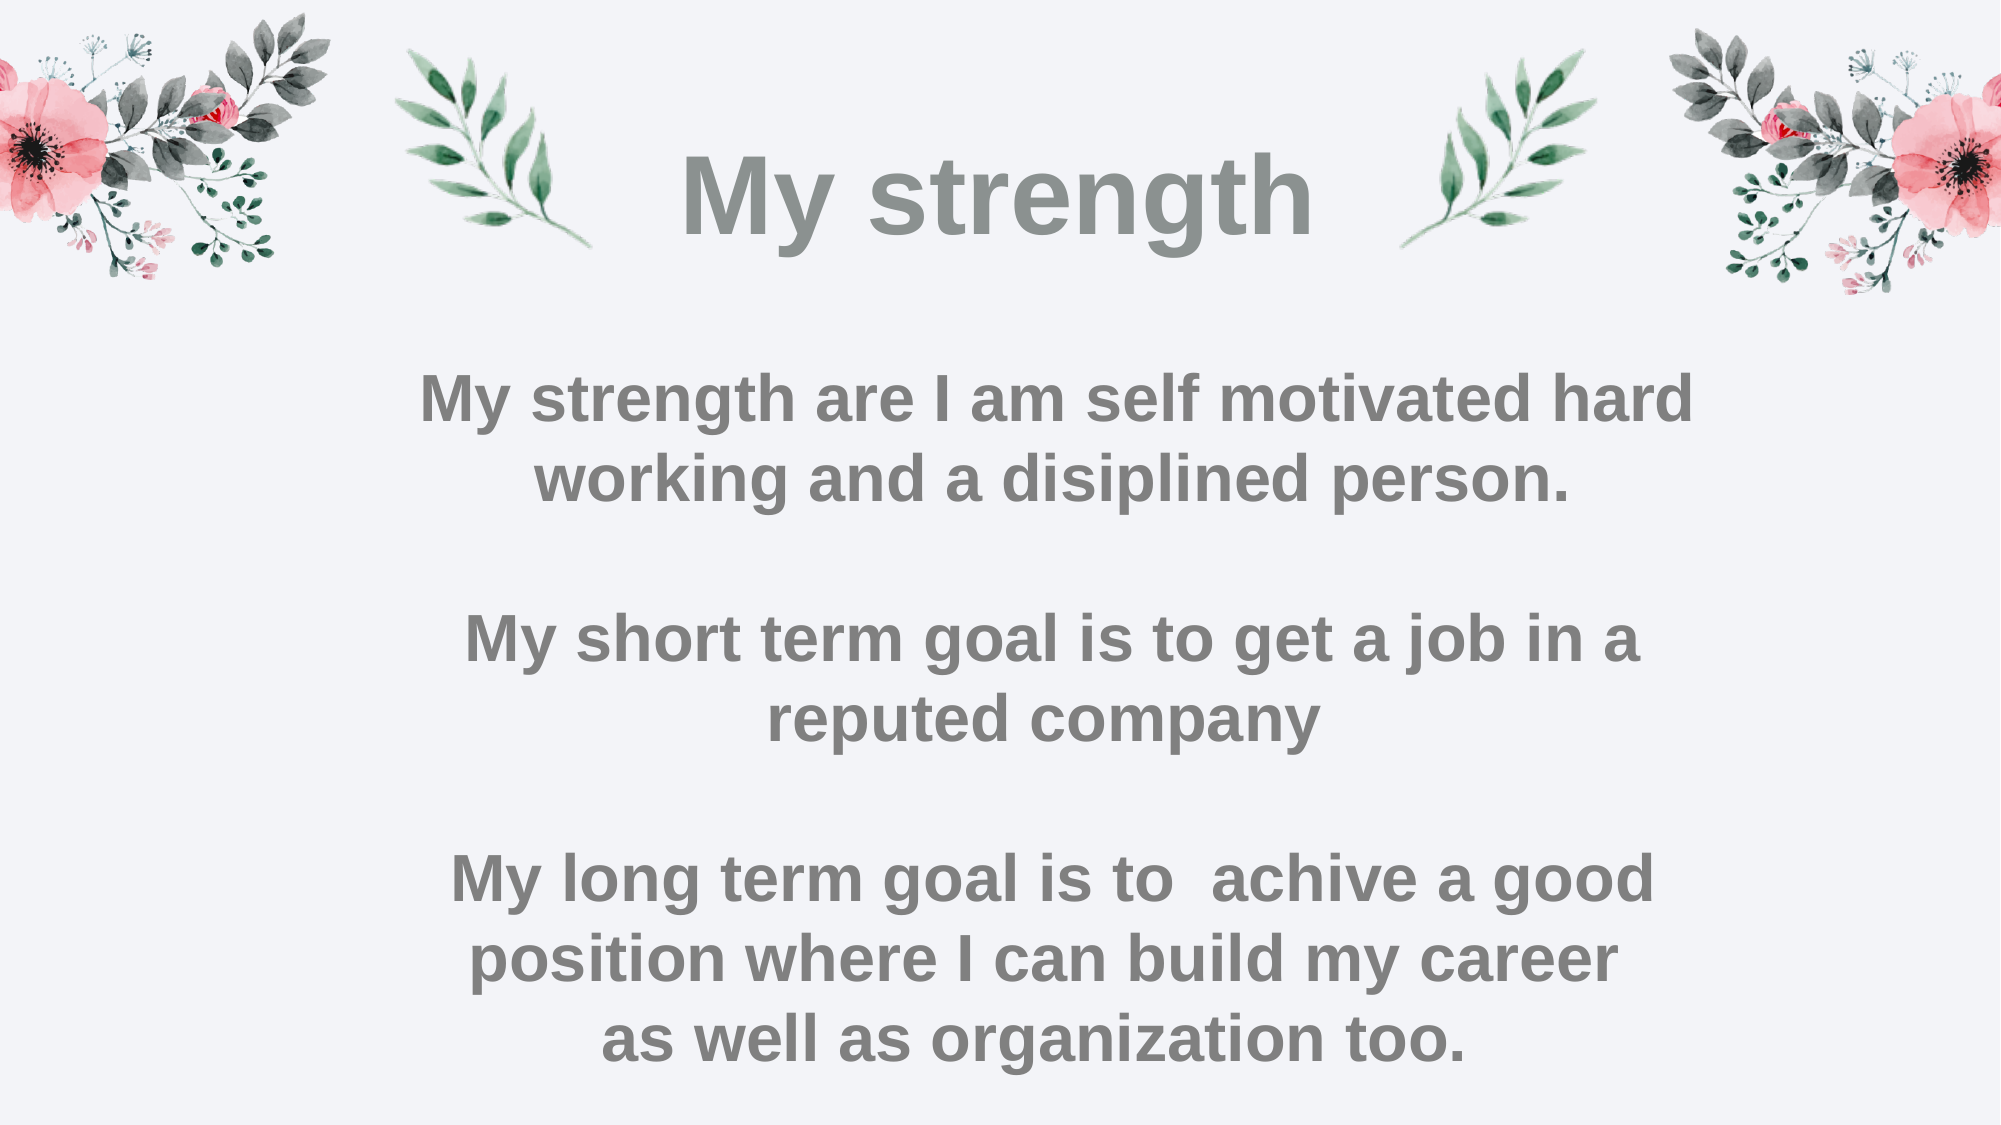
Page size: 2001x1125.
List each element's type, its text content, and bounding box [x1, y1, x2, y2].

picture [0, 0, 612, 280]
text_box My strength [612, 115, 1380, 265]
text_box My strength are I am self motivated hard working and a disiplined person. My short term goal is to get a job in a reputed company My long term goal is to achive a good position where I can build my career as well as organization too. [359, 347, 1748, 1082]
picture [1380, 7, 2001, 295]
